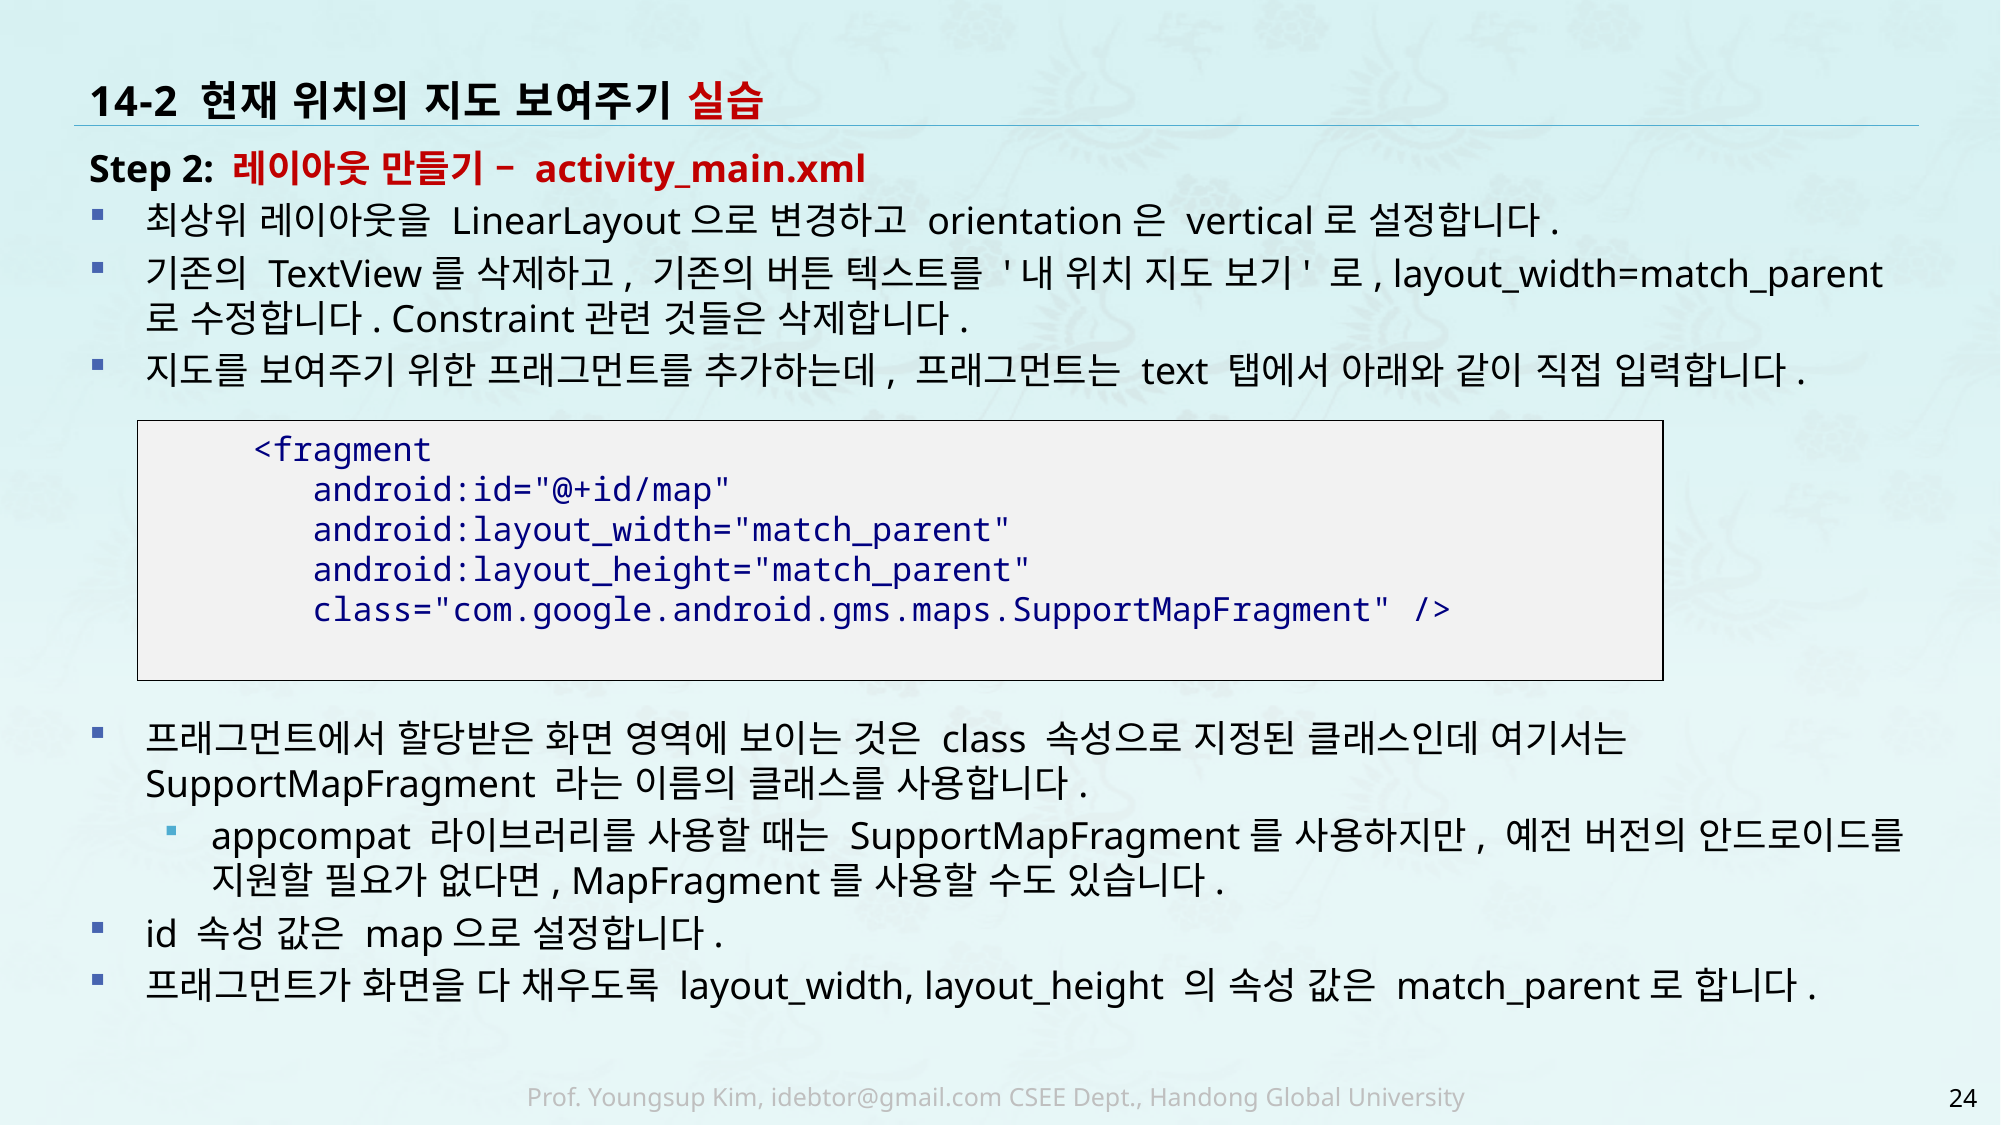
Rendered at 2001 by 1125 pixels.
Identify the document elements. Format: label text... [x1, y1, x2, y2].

text_box <fragment android:id="@+id/map" android:layout_width="match_parent" android:layout_height="match_parent" class="com.google.android.gms.maps.SupportMapFragment" /> [137, 420, 1663, 681]
title 14-2 현재 위치의 지도 보여주기 실습 [74, 62, 1920, 137]
slide_number 24 [1816, 1069, 1993, 1125]
list Step 2: 레이아웃 만들기 – activity_main.xml 최상위 레이아웃을 LinearLayout으로 변경하고 orientation은 vertical로 설정합니다. 기존의 TextView를 삭제하고, 기존의 버튼 텍스트를 '내 위치 지도 보기' 로, layout_width=match_parent로 수정합니다. Constraint관련 것들은 삭제합니다. 지도를 보여주기 위한 프래그먼트를 추가하는데, 프래그먼트는 text 탭에서 아래와 같이 직접 입력합니다. 프래그먼트에서 할당받은 화면 영역에 보이는 것은 class 속성으로 지정된 클래스인데 여기서는 SupportMapFragment 라는 이름의 클래스를 사용합니다. appcompat 라이브러리를 사용할 때는 SupportMapFragment를 사용하지만, 예전 버전의 안드로이드를 지원할 필요가 없다면, MapFragment를 사용할 수도 있습니다. id 속성 값은 map으로 설정합니다. 프래그먼트가 화면을 다 채우도록 layout_width, layout_height 의 속성 값은 match_parent로 합니다. [74, 137, 1921, 1066]
